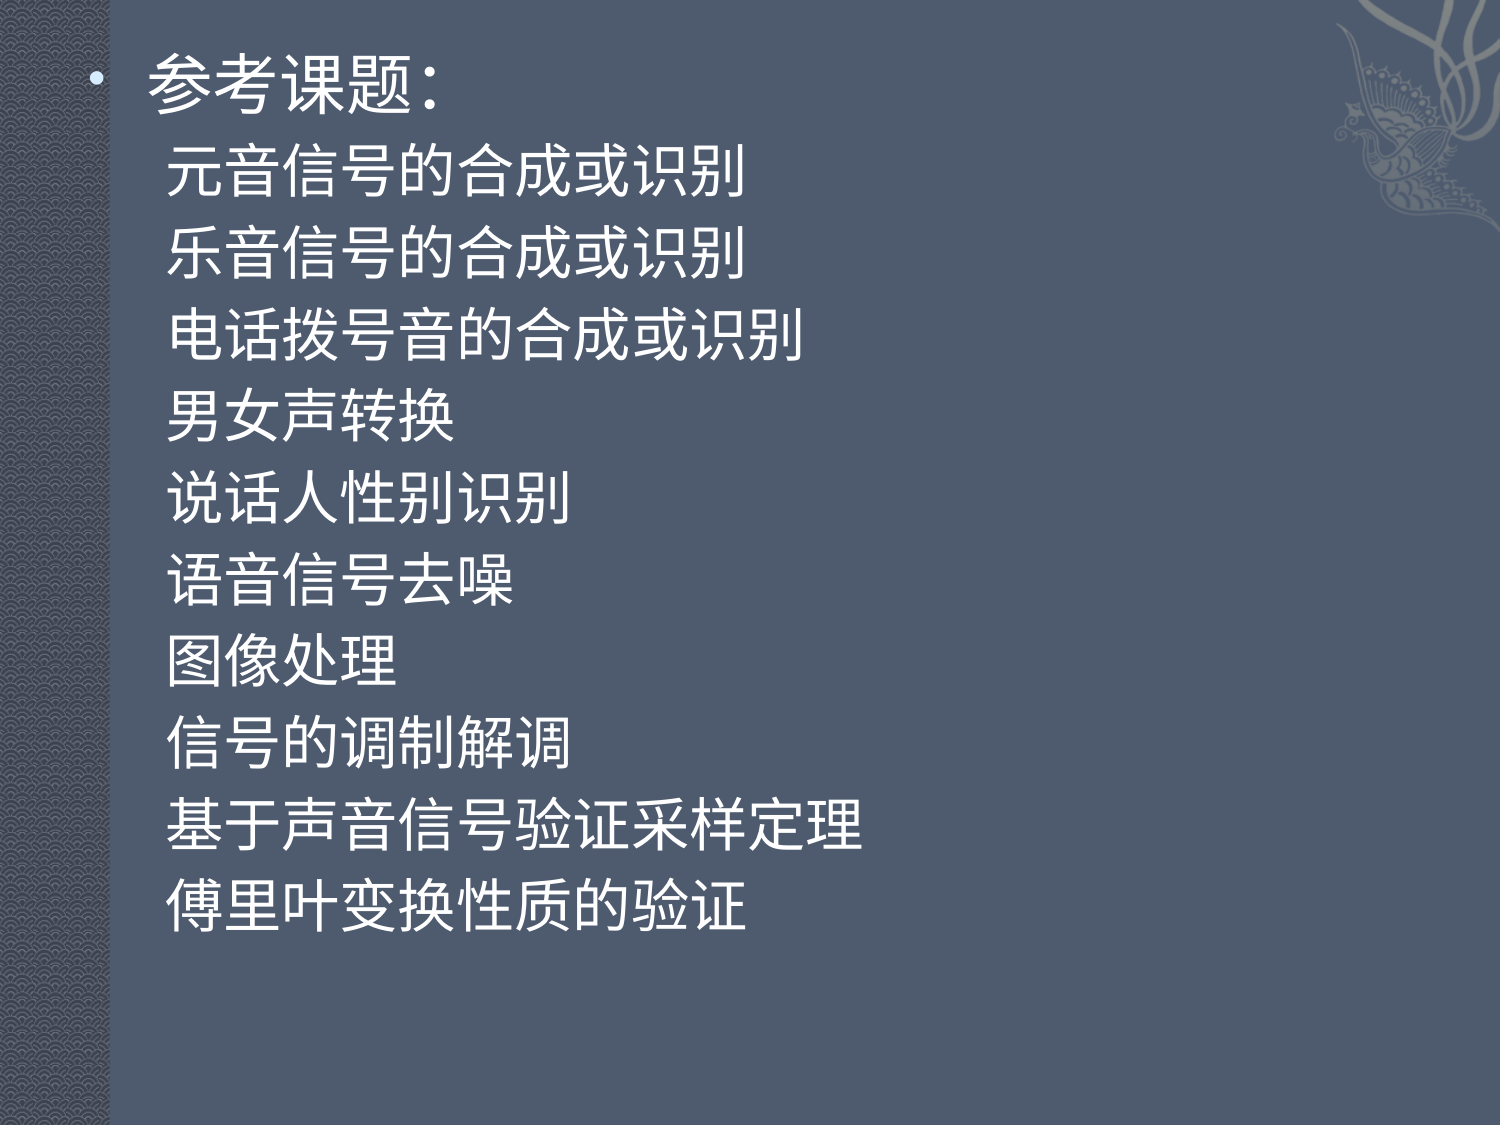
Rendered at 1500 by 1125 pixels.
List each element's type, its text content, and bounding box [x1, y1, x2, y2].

list 参考课题： 元音信号的合成或识别 乐音信号的合成或识别 电话拨号音的合成或识别 男女声转换 说话人性别识别 语音信号去噪 图像处理 信号的调制解调 基于声音信号验证采样定理 傅里叶变换性质的验证 [75, 35, 1425, 1005]
